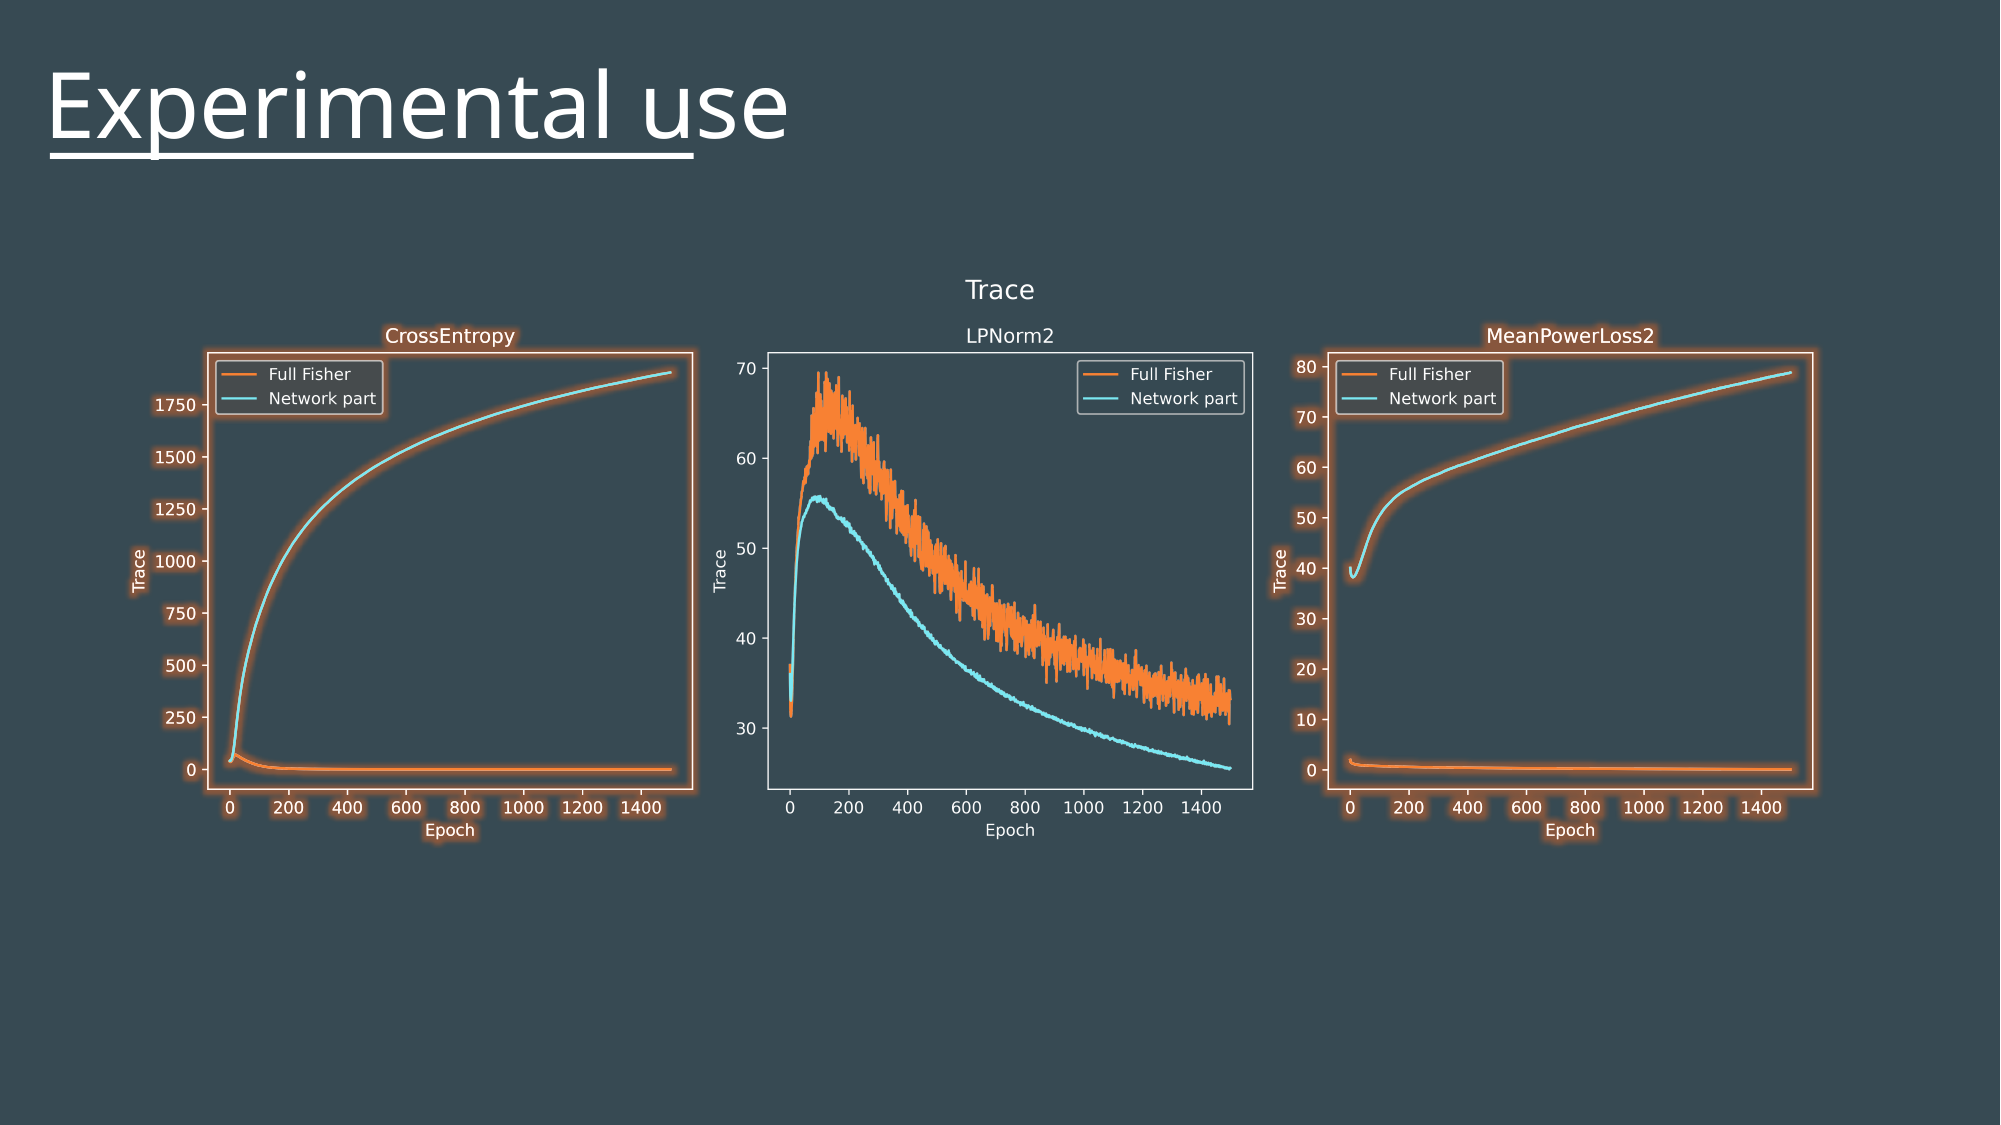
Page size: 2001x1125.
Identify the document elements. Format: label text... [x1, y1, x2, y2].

picture [113, 266, 1887, 884]
text_box [48, 151, 695, 160]
title Experimental use [29, 0, 1755, 218]
